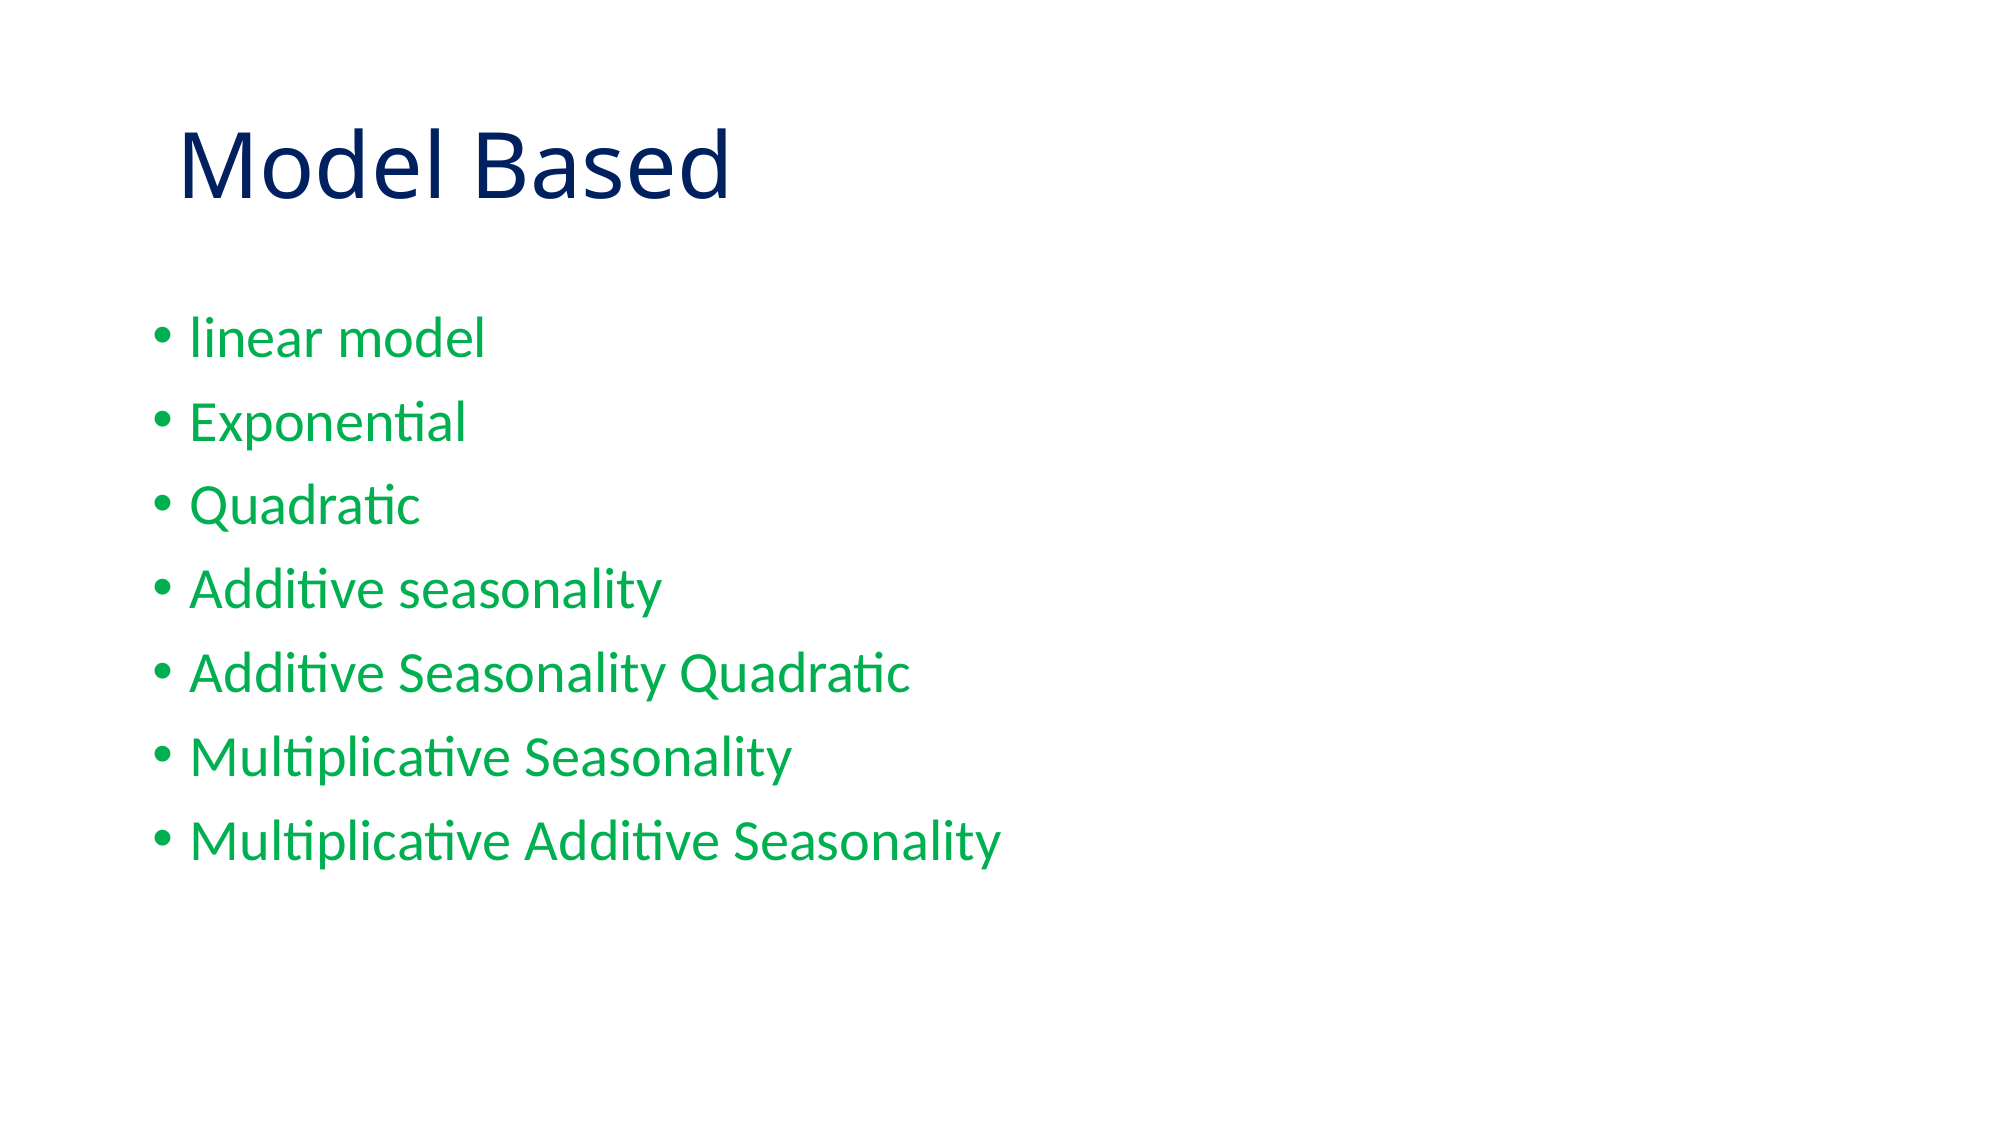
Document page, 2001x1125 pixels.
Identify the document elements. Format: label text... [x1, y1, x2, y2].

list linear model Exponential Quadratic Additive seasonality Additive Seasonality Quadratic Multiplicative Seasonality Multiplicative Additive Seasonality [137, 299, 1863, 1014]
title Model Based [137, 59, 1863, 278]
